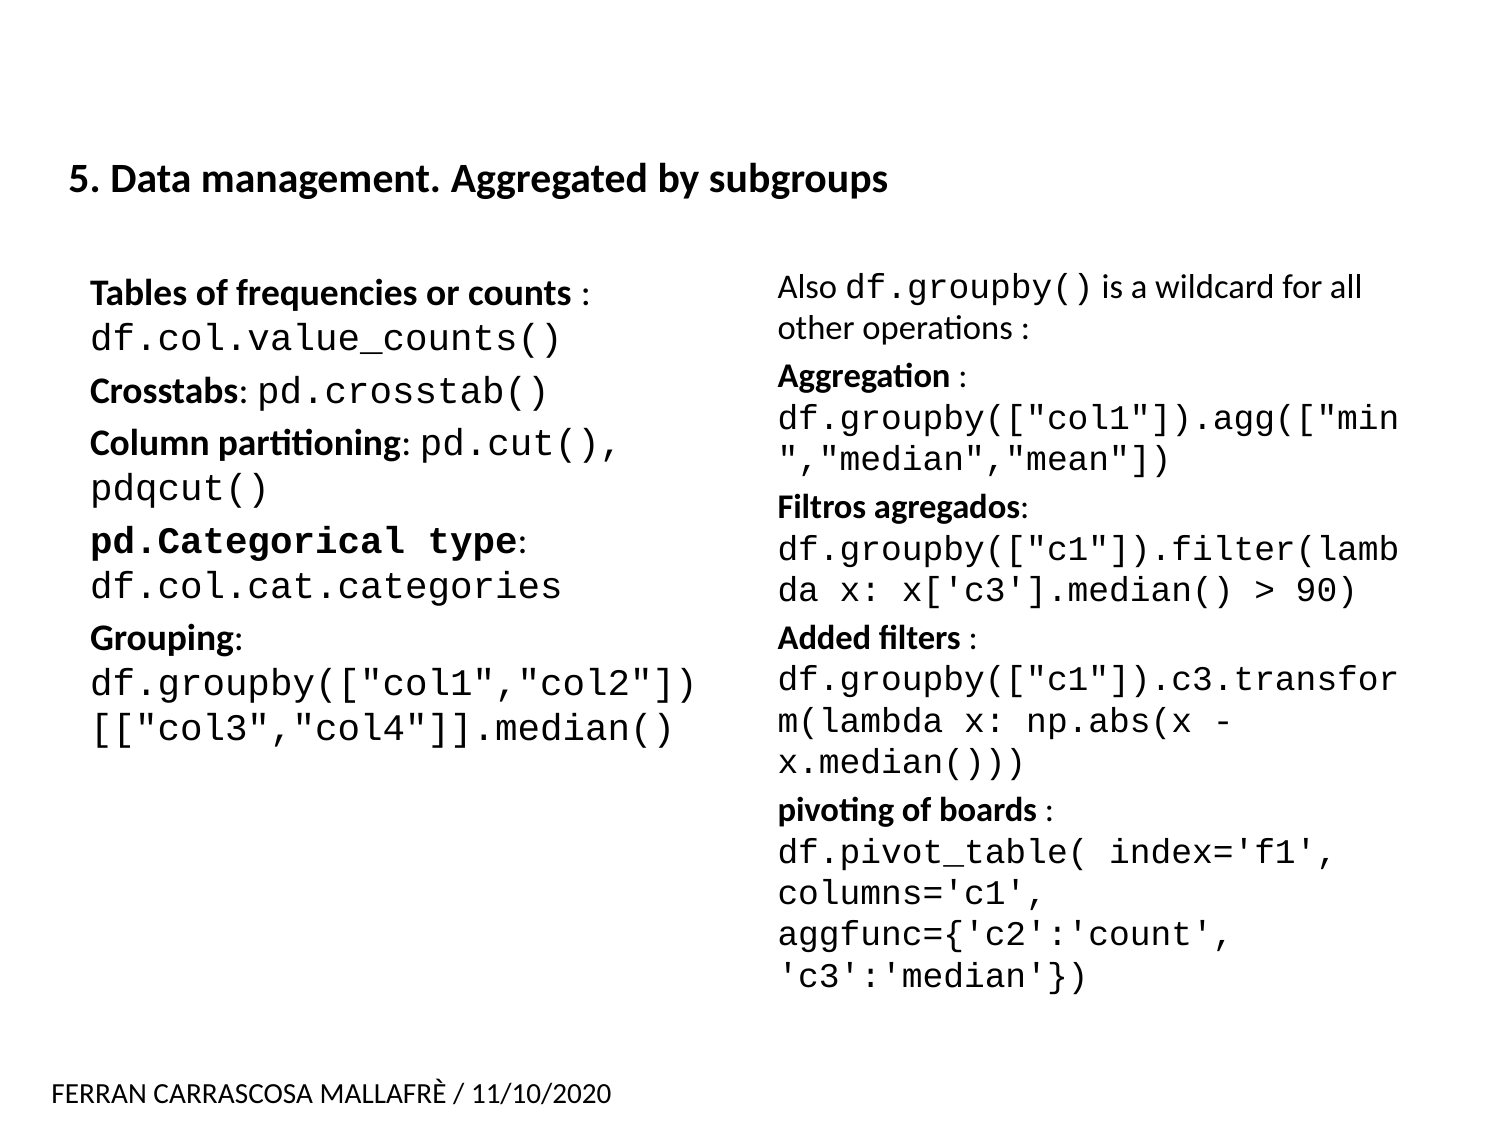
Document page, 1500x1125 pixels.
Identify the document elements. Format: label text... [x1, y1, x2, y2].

title 5. Data management. Aggregated by subgroups [53, 143, 1447, 210]
list Also df.groupby() is a wildcard for all other operations : Aggregation : df.groupby(["col1"]).agg(["min","median","mean"]) Filtros agregados: df.groupby(["c1"]).filter(lambda x: x['c3'].median() > 90) Added filters : df.groupby(["c1"]).c3.transform(lambda x: np.abs(x - x.median())) pivoting of boards : df.pivot_table( index='f1', columns='c1', aggfunc={'c2':'count', 'c3':'median'}) [762, 208, 1425, 1005]
list Tables of frequencies or counts : df.col.value_counts() Crosstabs: pd.crosstab() Column partitioning: pd.cut(), pdqcut() pd.Categorical type: df.col.cat.categories Grouping: df.groupby(["col1","col2"])[["col3","col4"]].median() [75, 208, 738, 1005]
